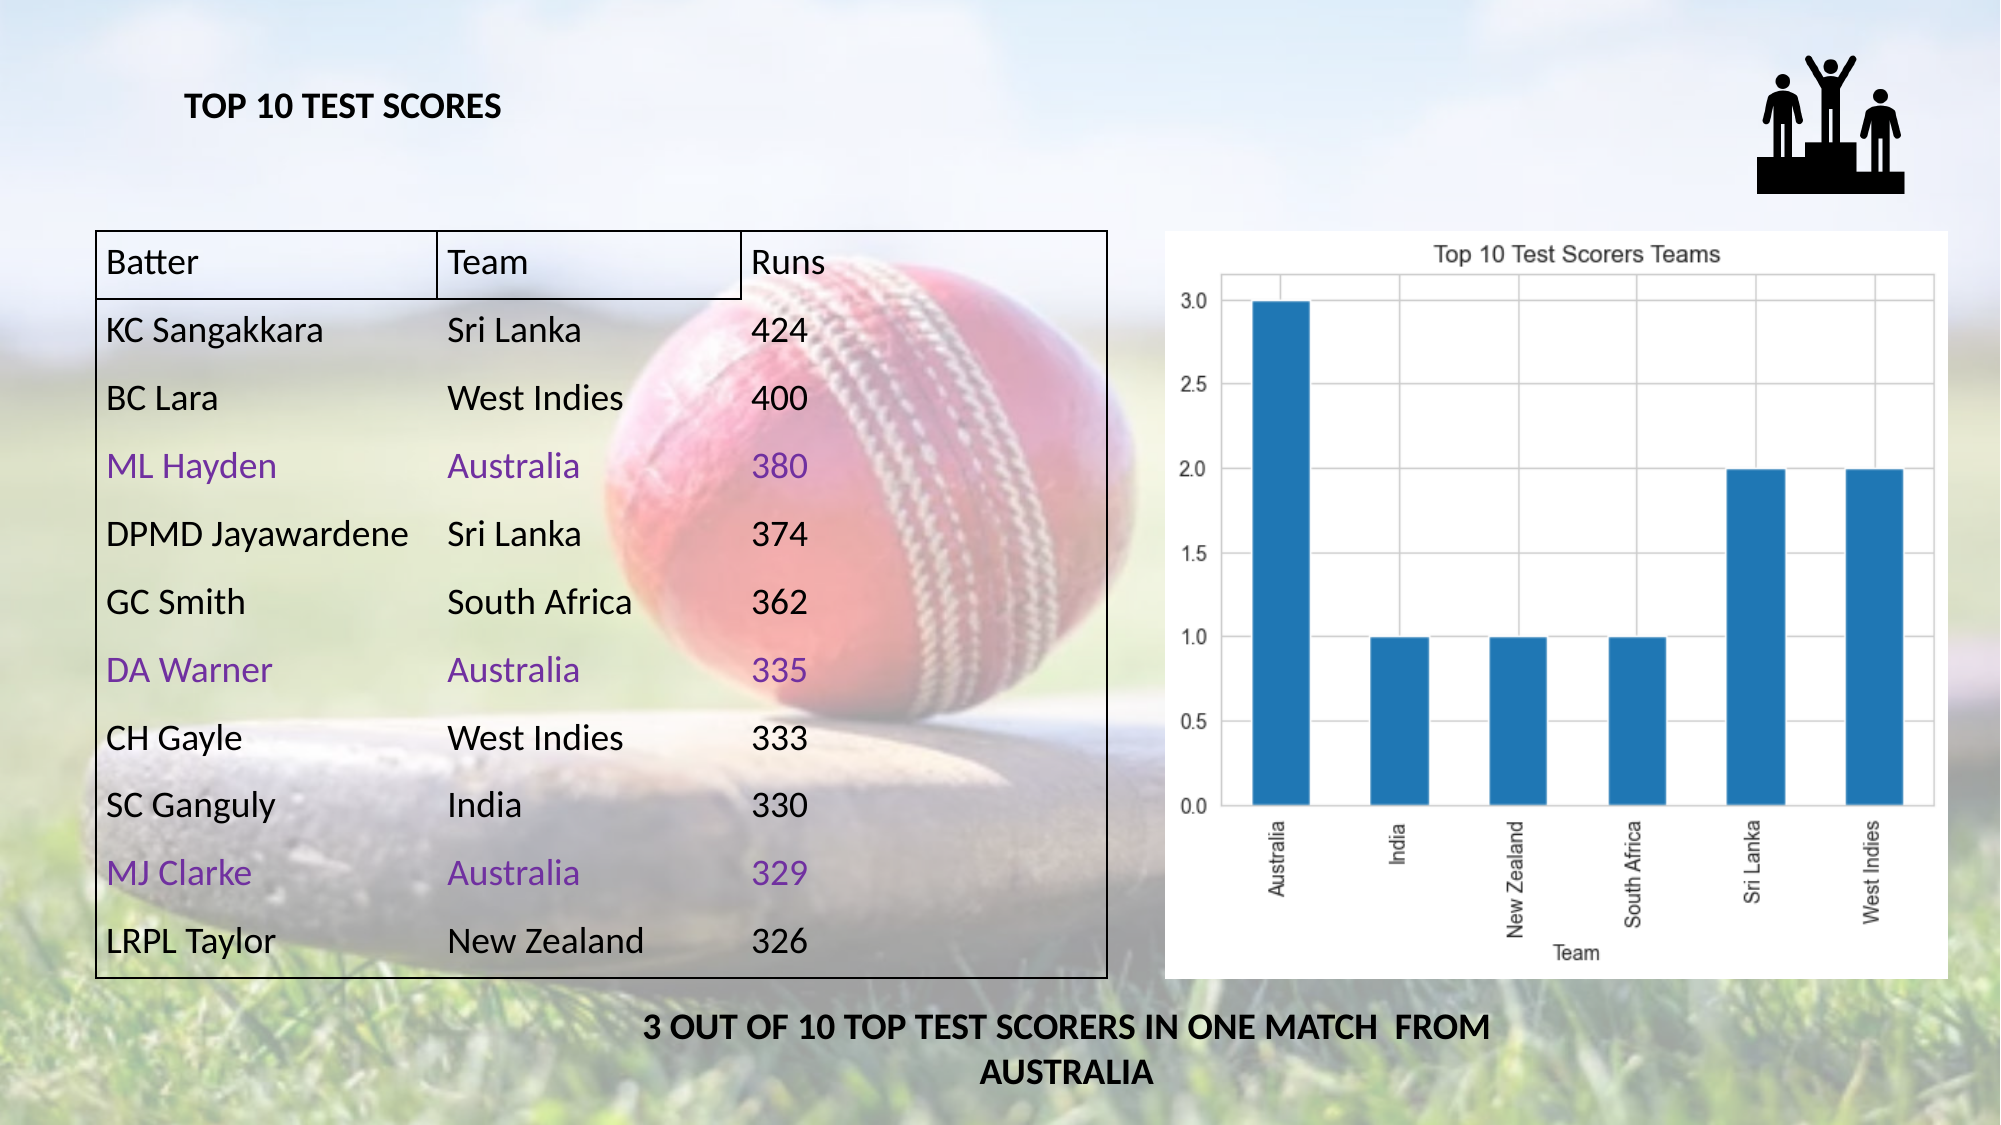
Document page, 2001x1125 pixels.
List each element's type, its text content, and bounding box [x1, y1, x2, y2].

picture [1742, 36, 1919, 213]
table_cell MJ Clarke [97, 842, 437, 910]
table_header Batter [97, 232, 436, 298]
table_cell 362 [741, 571, 1106, 639]
table_cell West Indies [437, 367, 741, 435]
table_cell SC Ganguly [97, 775, 437, 842]
table_cell 326 [741, 910, 1106, 977]
table_cell 330 [741, 775, 1106, 842]
table_cell Australia [437, 435, 741, 503]
table_cell 333 [741, 707, 1106, 775]
picture [1165, 231, 1948, 979]
table_cell 374 [741, 503, 1106, 571]
table_cell BC Lara [97, 367, 437, 435]
table_cell 329 [741, 842, 1106, 910]
table_cell 424 [741, 299, 1106, 367]
table_cell New Zealand [437, 910, 741, 977]
table_cell 380 [741, 435, 1106, 503]
table_header Team [438, 232, 740, 298]
table_cell 400 [741, 367, 1106, 435]
table_cell Sri Lanka [437, 300, 741, 367]
table_cell KC Sangakkara [97, 300, 437, 367]
table_cell DA Warner [97, 639, 437, 707]
table_cell 335 [741, 639, 1106, 707]
table_cell DPMD Jayawardene [97, 503, 437, 571]
table_cell South Africa [437, 571, 741, 639]
text_box TOP 10 TEST SCORES [169, 74, 742, 134]
table_cell CH Gayle [97, 707, 437, 775]
table_header Runs [742, 232, 1106, 299]
table_cell India [437, 775, 741, 842]
table_cell LRPL Taylor [97, 910, 437, 977]
table_cell Australia [437, 842, 741, 910]
table_cell ML Hayden [97, 435, 437, 503]
table_cell Australia [437, 639, 741, 707]
table_cell West Indies [437, 707, 741, 775]
table_cell GC Smith [97, 571, 437, 639]
table_cell Sri Lanka [437, 503, 741, 571]
text_box 3 OUT OF 10 TOP TEST SCORERS IN ONE MATCH FROM AUSTRALIA [601, 994, 1533, 1100]
